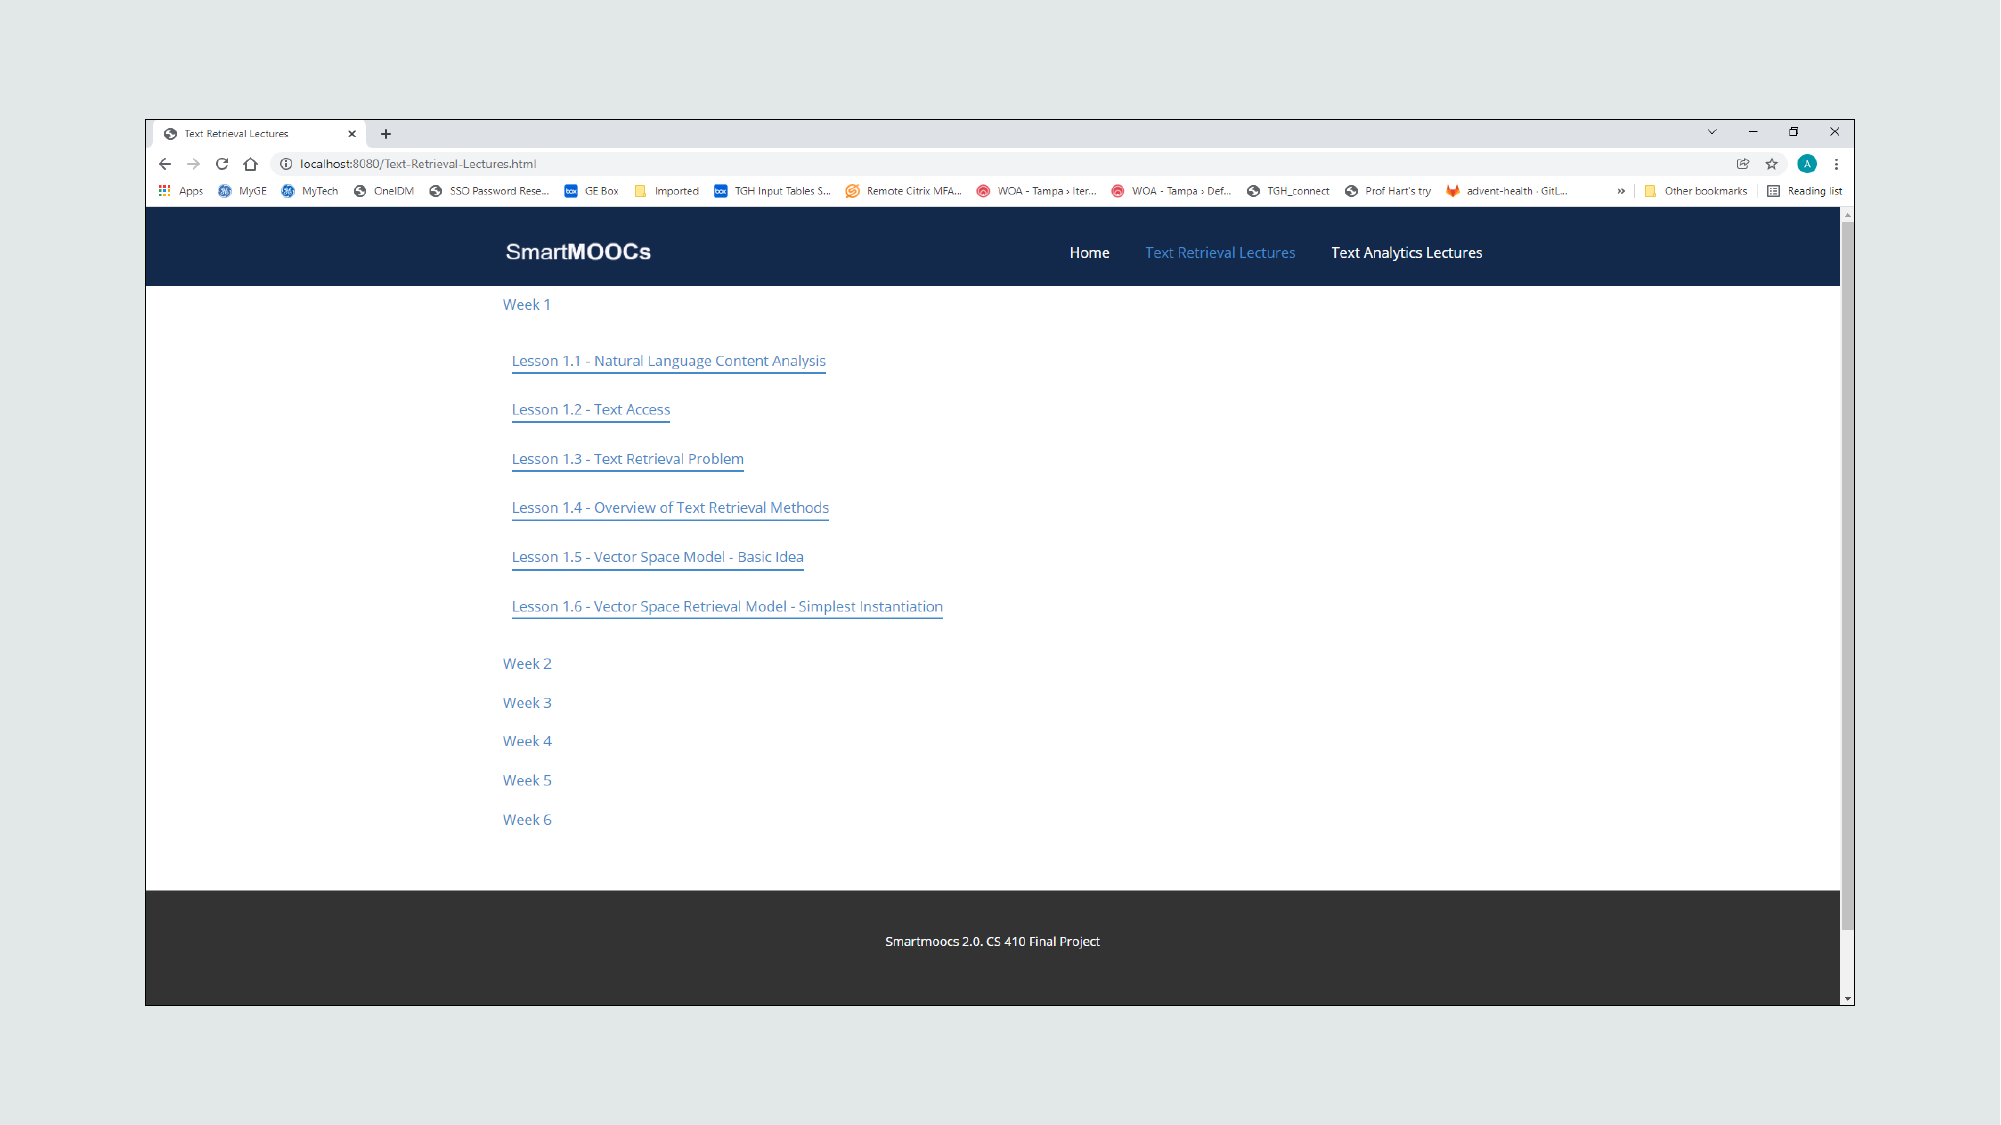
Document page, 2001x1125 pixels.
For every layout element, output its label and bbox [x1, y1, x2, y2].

picture [145, 119, 1855, 1006]
